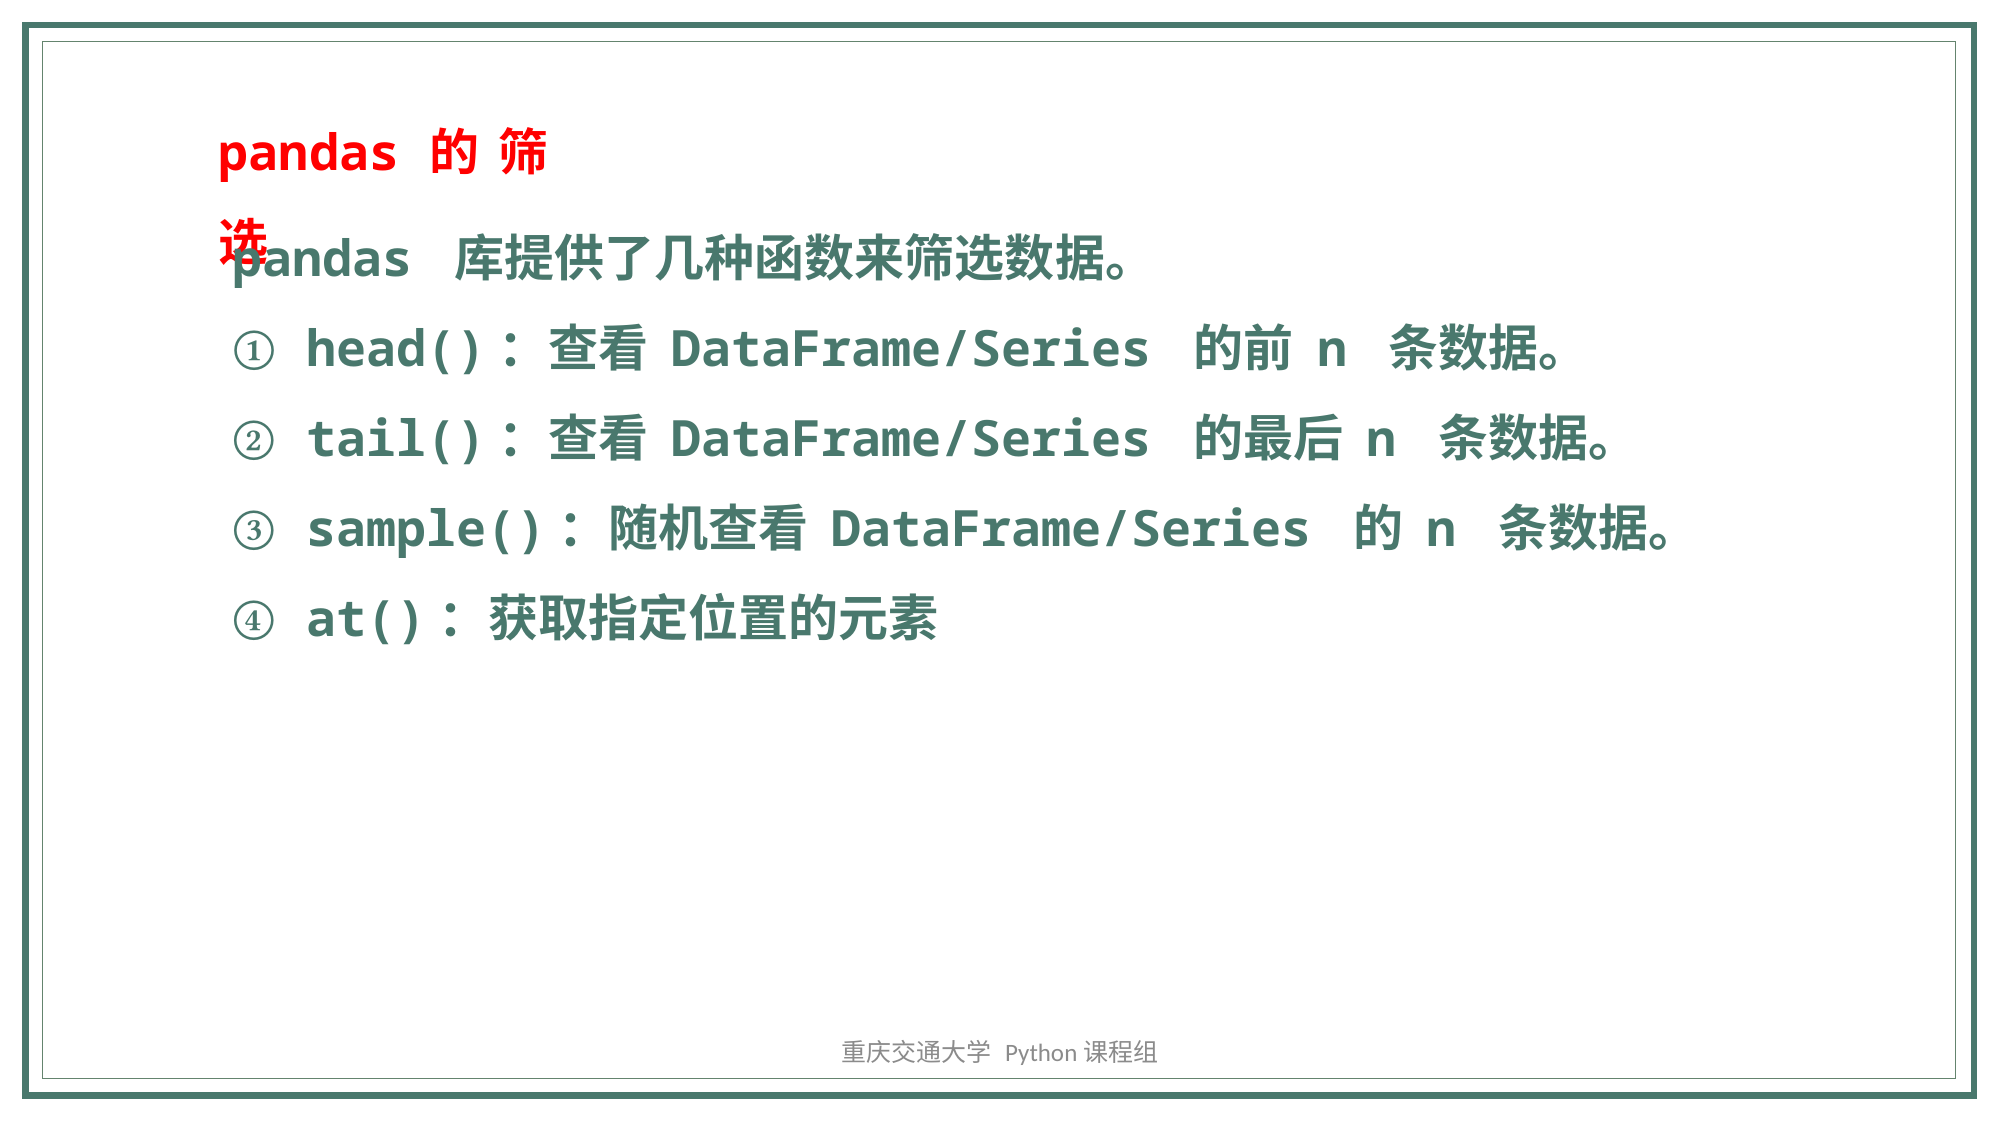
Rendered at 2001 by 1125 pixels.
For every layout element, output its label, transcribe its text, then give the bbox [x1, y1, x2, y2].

text_box pandas 库提供了几种函数来筛选数据。 ① head()：查看 DataFrame/Series 的前 n 条数据。 ② tail()：查看 DataFrame/Series 的最后 n 条数据。 ③ sample()：随机查看 DataFrame/Series 的 n 条数据。 ④ at()：获取指定位置的元素 [217, 188, 1786, 654]
text_box [42, 41, 1956, 1080]
text_box pandas的筛选 [204, 82, 564, 188]
text_box [25, 24, 1975, 1097]
footer 重庆交通大学 Python课程组 [662, 1021, 1338, 1082]
